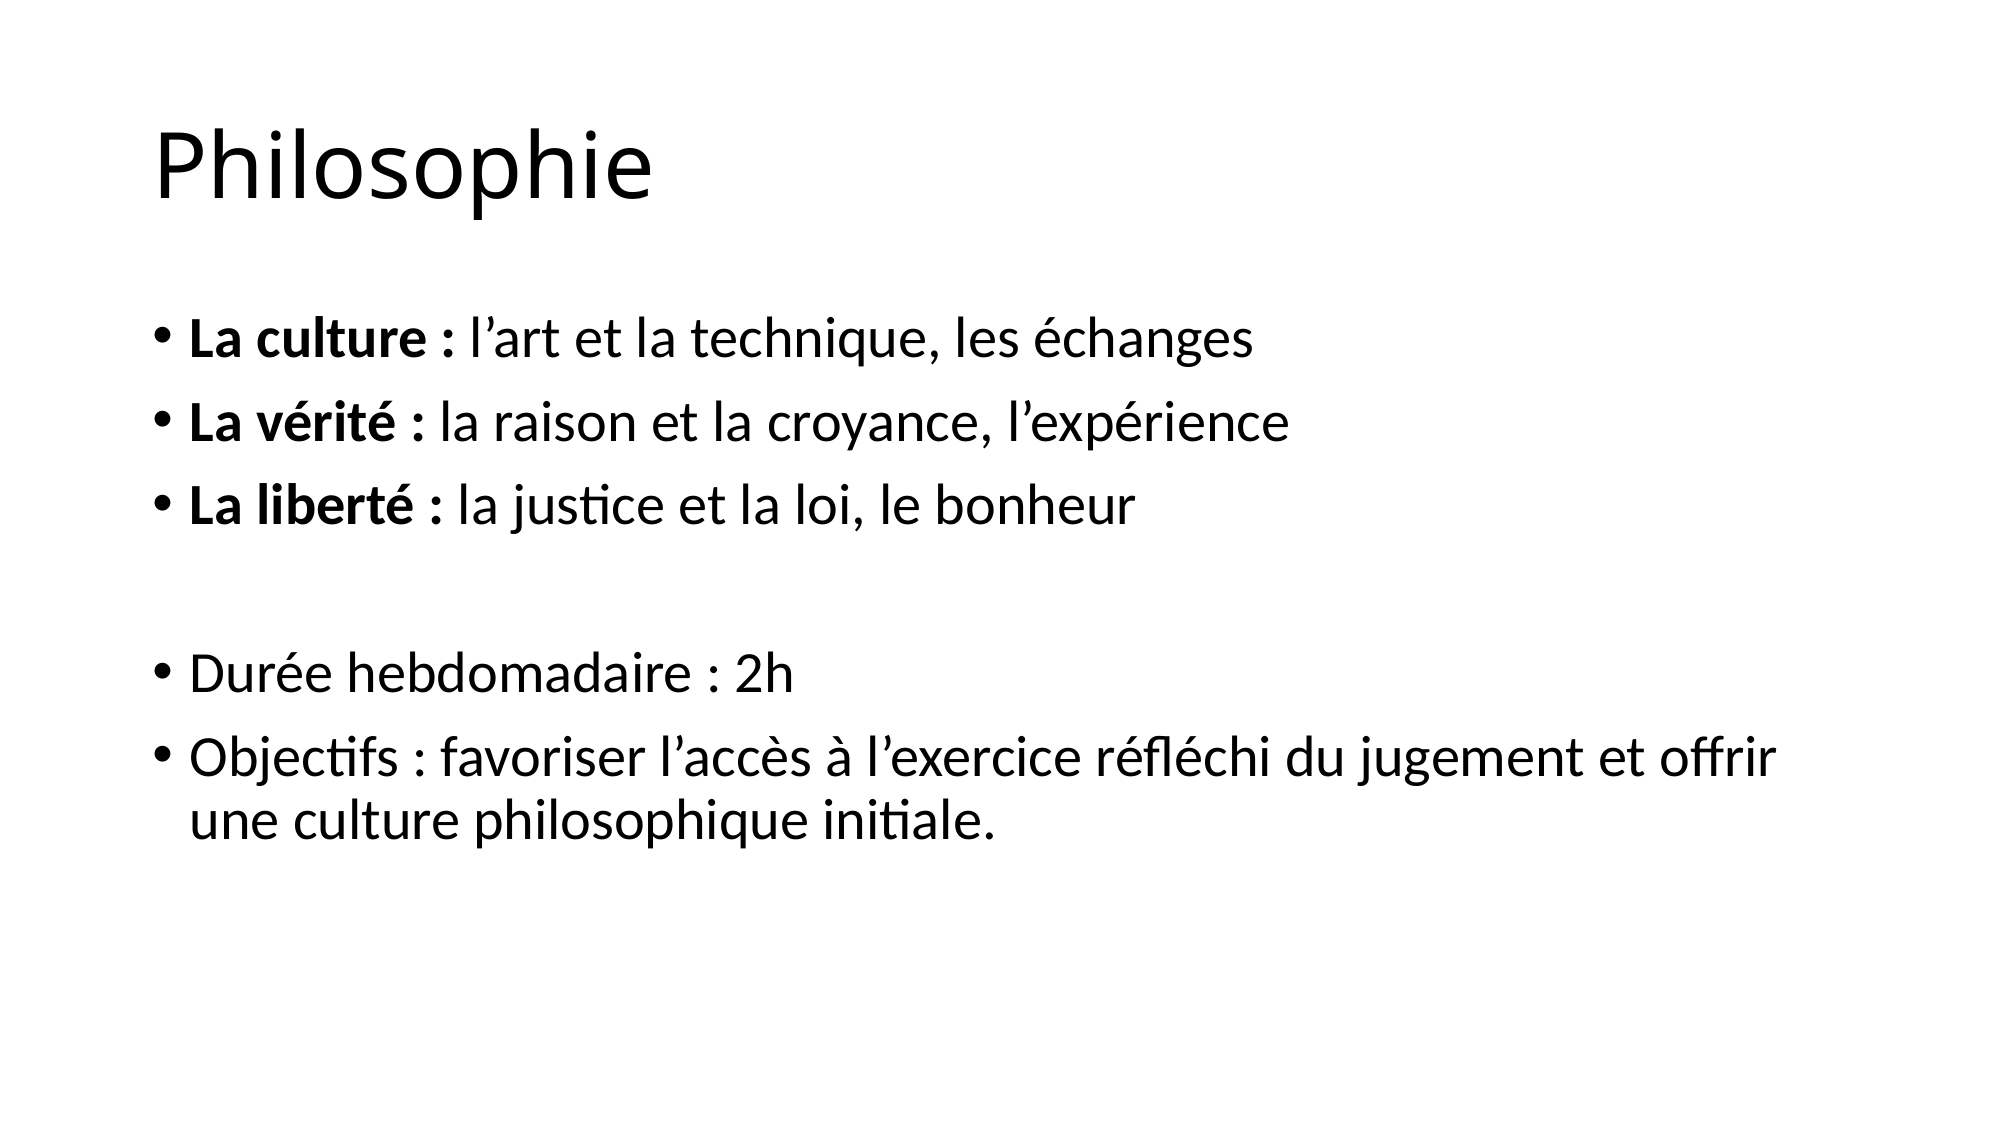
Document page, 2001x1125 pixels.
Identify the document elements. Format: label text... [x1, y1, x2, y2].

title Philosophie [137, 59, 1863, 278]
list La culture : l’art et la technique, les échanges La vérité : la raison et la croyance, l’expérience La liberté : la justice et la loi, le bonheur Durée hebdomadaire : 2h Objectifs : favoriser l’accès à l’exercice réfléchi du jugement et offrir une culture philosophique initiale. [137, 299, 1863, 1014]
